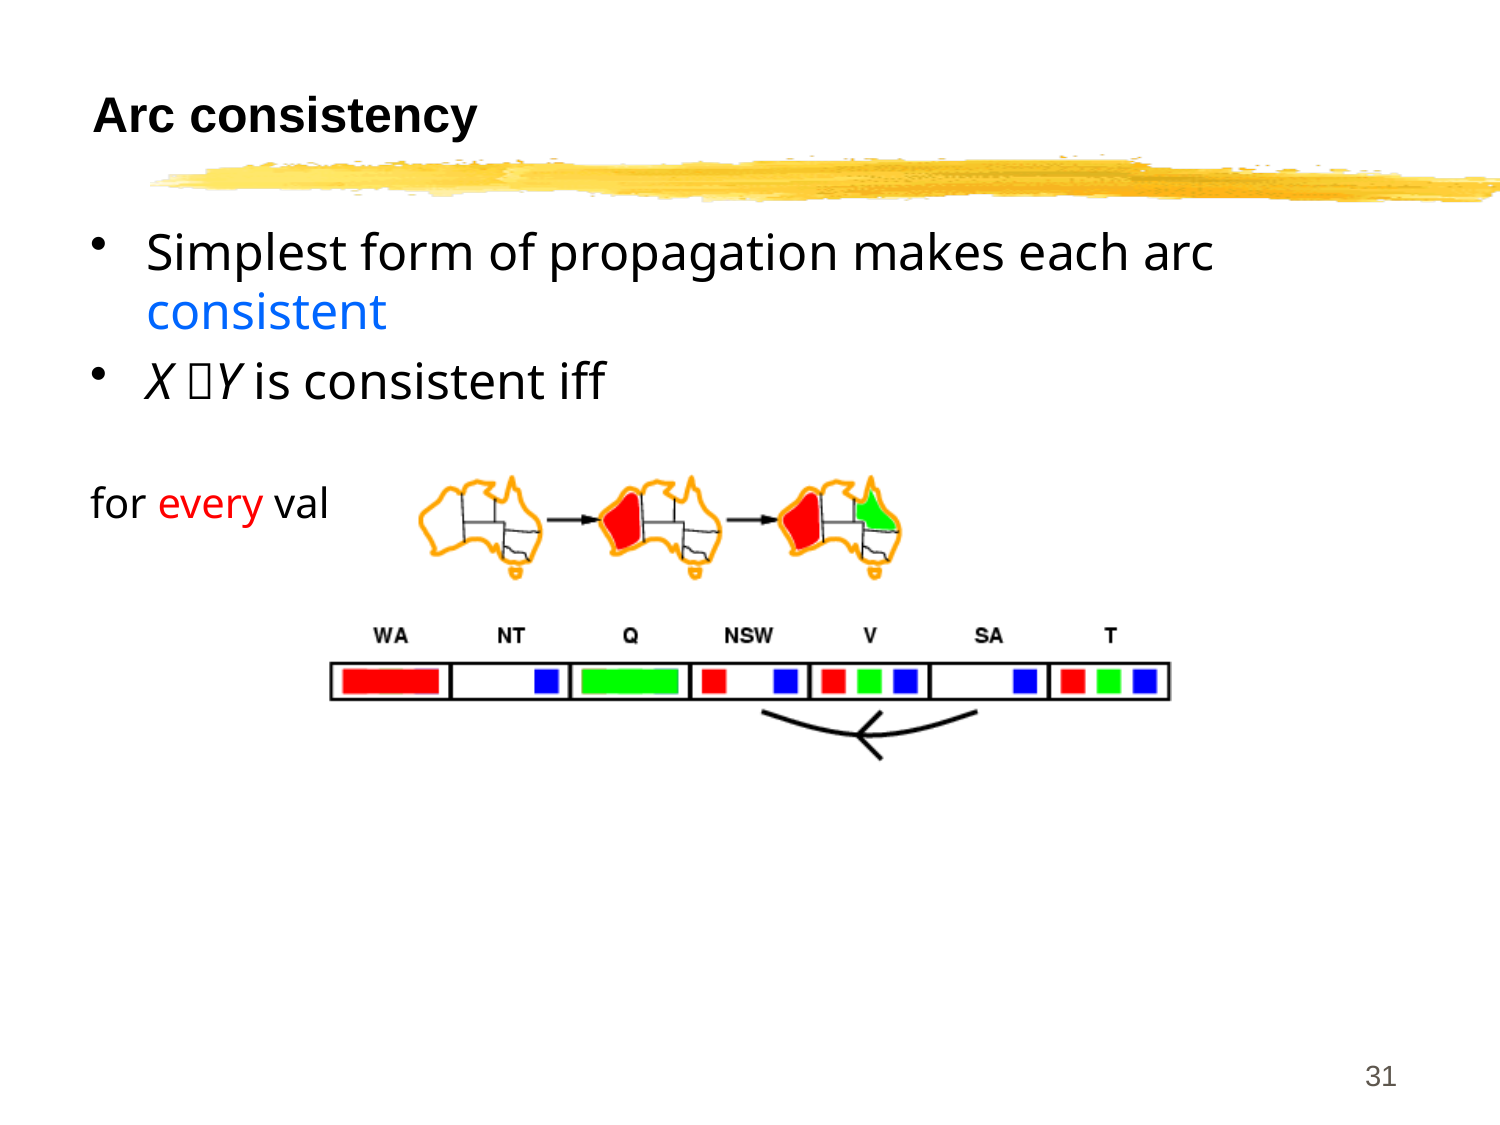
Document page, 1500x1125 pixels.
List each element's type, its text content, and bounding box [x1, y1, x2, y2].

picture [328, 474, 1172, 765]
slide_number 31 [1099, 1024, 1413, 1101]
list Simplest form of propagation makes each arc consistent X Y is consistent iff for every value x of X there is some allowed y [74, 212, 1417, 994]
picture [150, 149, 1500, 213]
title Arc consistency [76, 37, 1415, 151]
